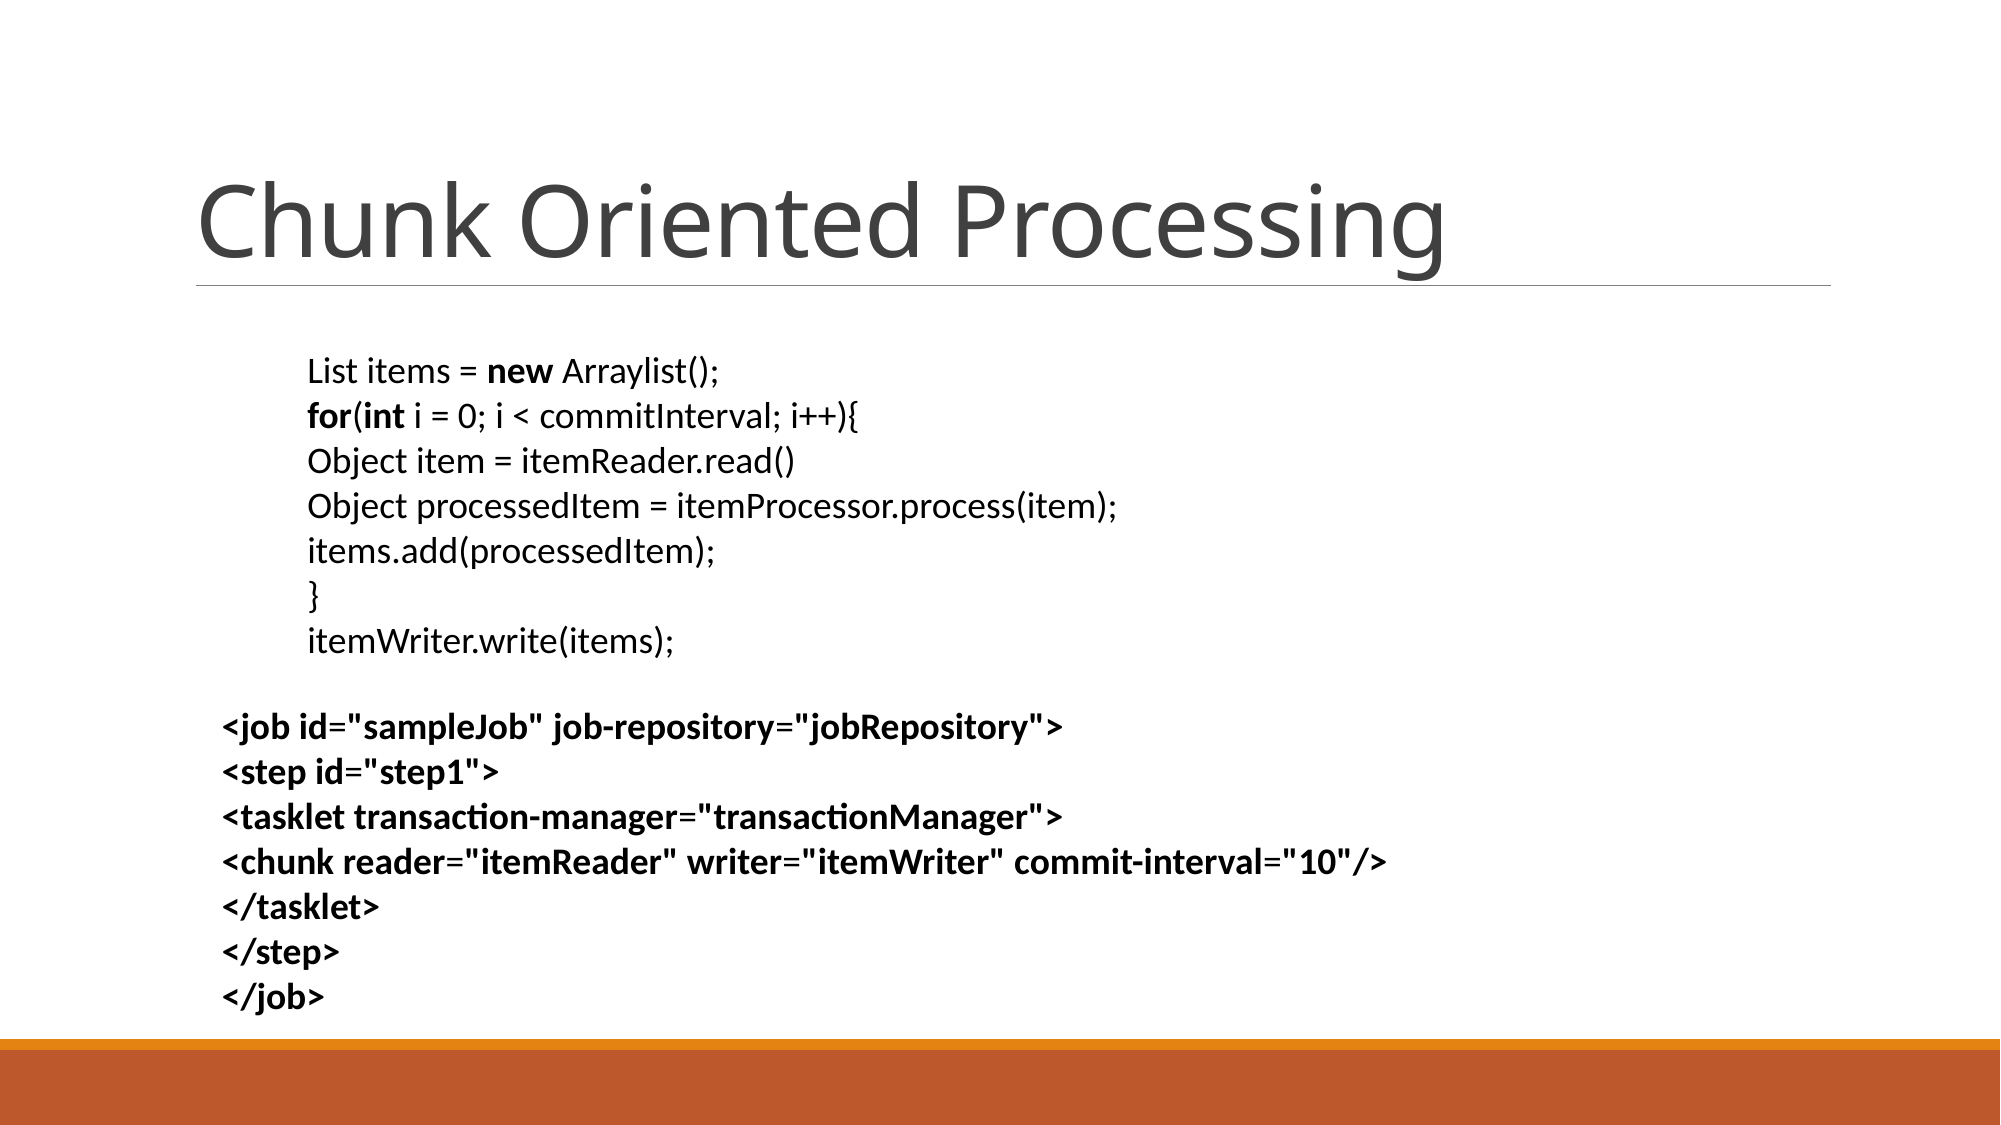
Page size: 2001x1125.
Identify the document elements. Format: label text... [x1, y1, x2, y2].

title Chunk Oriented Processing [180, 47, 1830, 285]
text_box <job id="sampleJob" job-repository="jobRepository"> <step id="step1"> <tasklet transaction-manager="transactionManager"> <chunk reader="itemReader" writer="itemWriter" commit-interval="10"/> </tasklet> </step> </job> [207, 694, 1403, 1025]
text_box List items = new Arraylist(); for(int i = 0; i < commitInterval; i++){ Object item = itemReader.read() Object processedItem = itemProcessor.process(item); items.add(processedItem); } itemWriter.write(items); [292, 338, 1565, 669]
